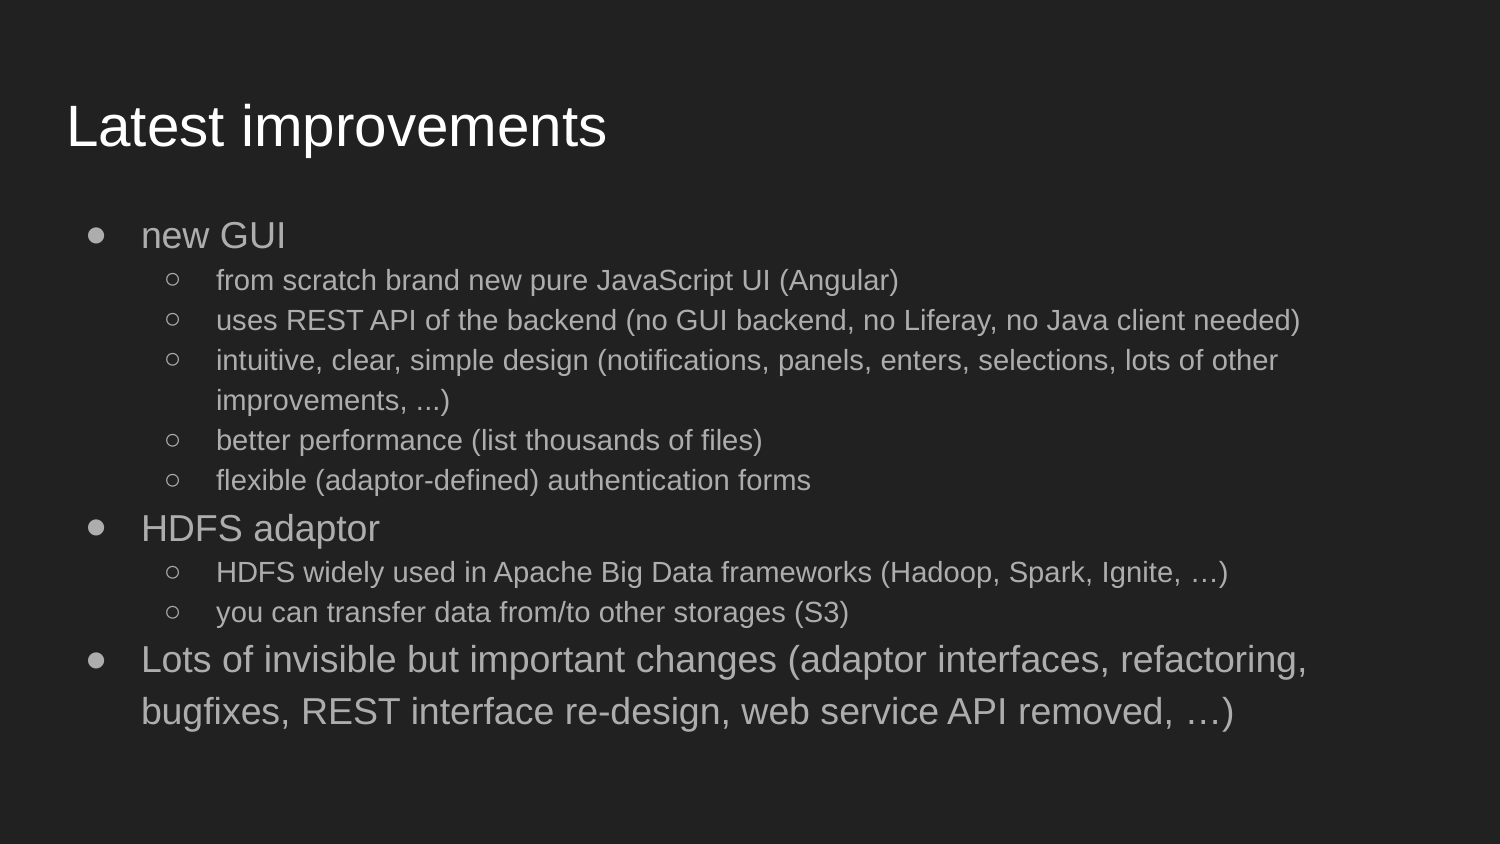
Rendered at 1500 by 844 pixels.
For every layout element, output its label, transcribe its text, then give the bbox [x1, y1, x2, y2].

list new GUI from scratch brand new pure JavaScript UI (Angular) uses REST API of the backend (no GUI backend, no Liferay, no Java client needed) intuitive, clear, simple design (notifications, panels, enters, selections, lots of other improvements, ...) better performance (list thousands of files) flexible (adaptor-defined) authentication forms HDFS adaptor HDFS widely used in Apache Big Data frameworks (Hadoop, Spark, Ignite, …) you can transfer data from/to other storages (S3) Lots of invisible but important changes (adaptor interfaces, refactoring, bugfixes, REST interface re-design, web service API removed, …) [51, 189, 1449, 750]
title Latest improvements [51, 72, 1449, 167]
